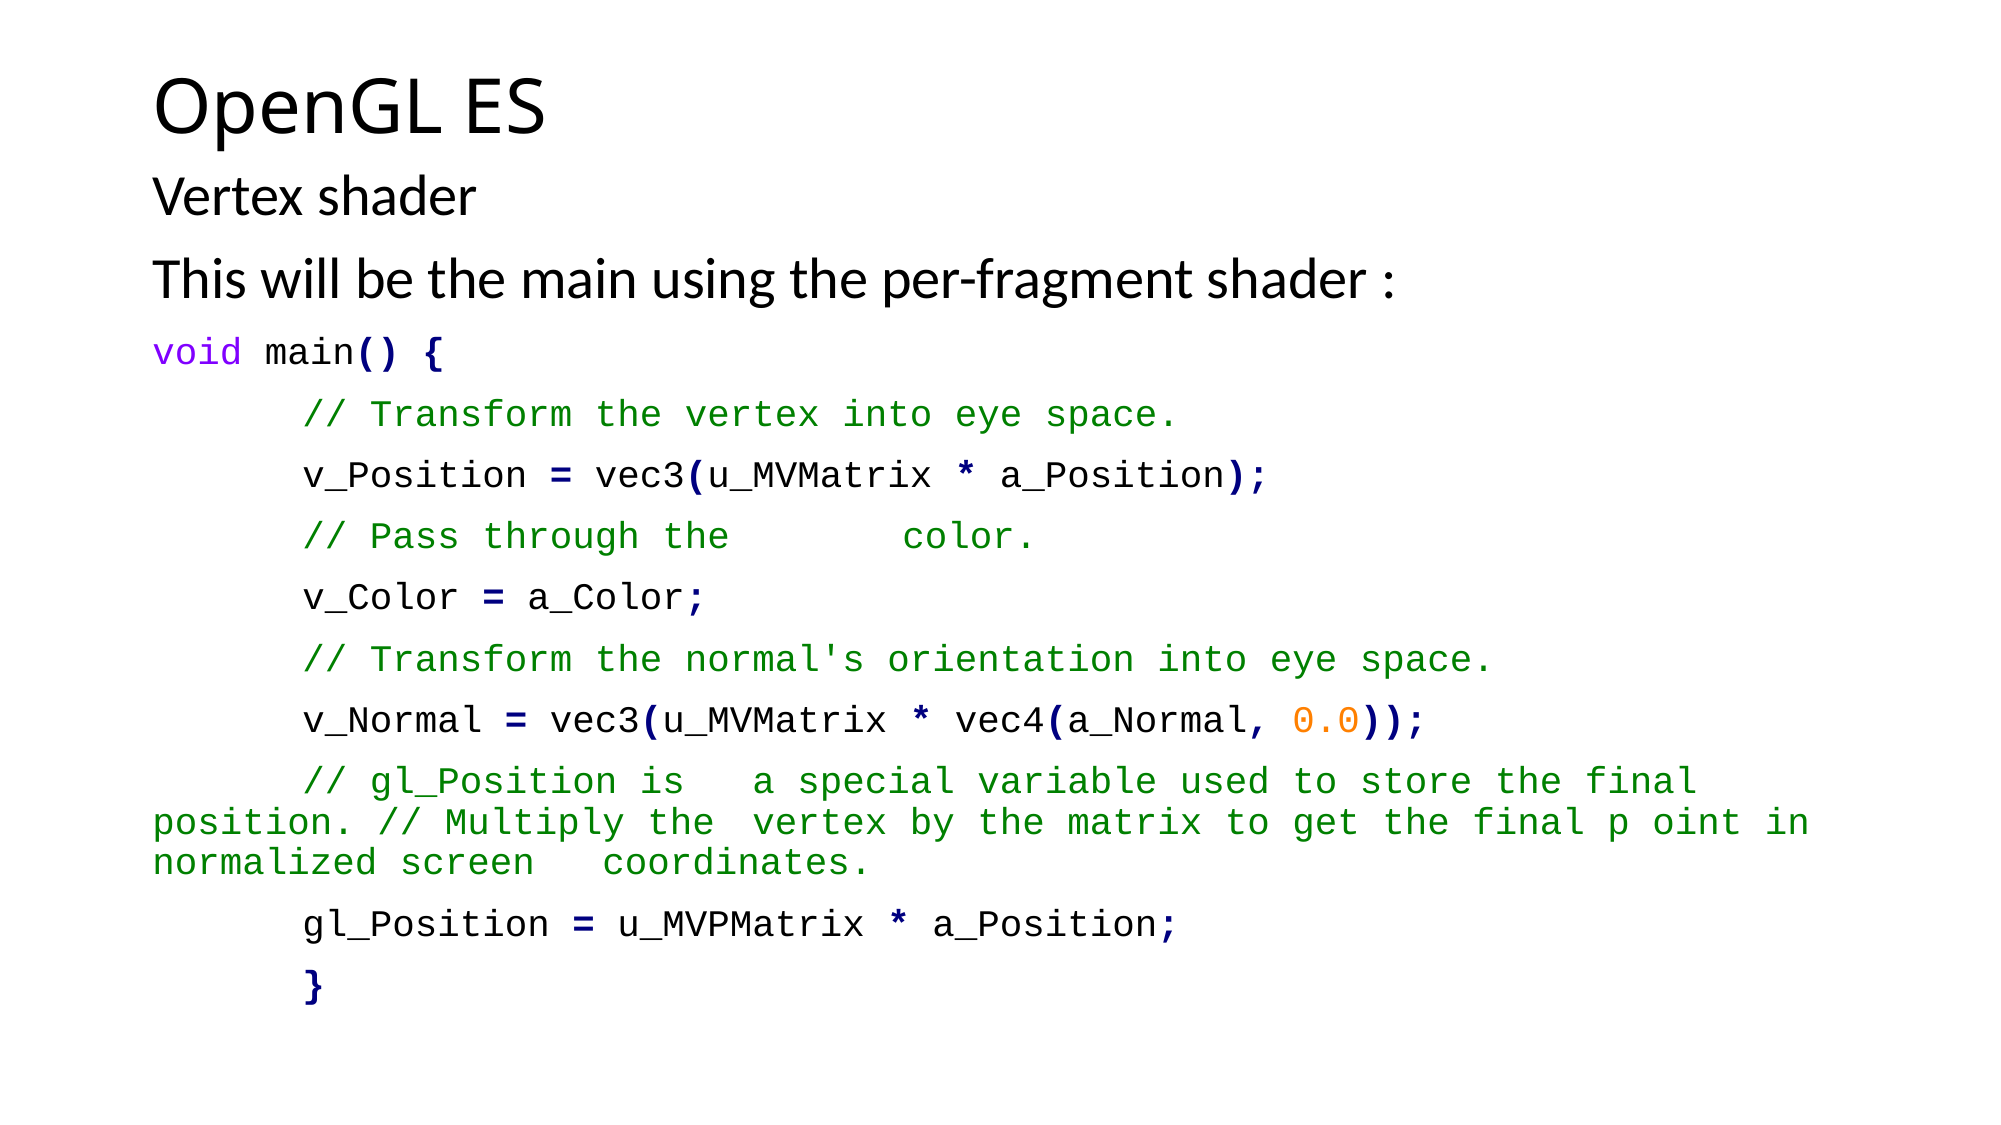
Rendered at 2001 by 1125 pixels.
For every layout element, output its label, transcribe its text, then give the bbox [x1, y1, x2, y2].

title OpenGL ES [137, 59, 1863, 157]
list Vertex shader This will be the main using the per-fragment shader : void main() { // Transform the vertex into eye space. v_Position = vec3(u_MVMatrix * a_Position); // Pass through the color. v_Color = a_Color; // Transform the normal's orientation into eye space. v_Normal = vec3(u_MVMatrix * vec4(a_Normal, 0.0)); // gl_Position is a special variable used to store the final position. // Multiply the vertex by the matrix to get the final p oint in normalized screen coordinates. gl_Position = u_MVPMatrix * a_Position; } [137, 157, 1863, 1125]
